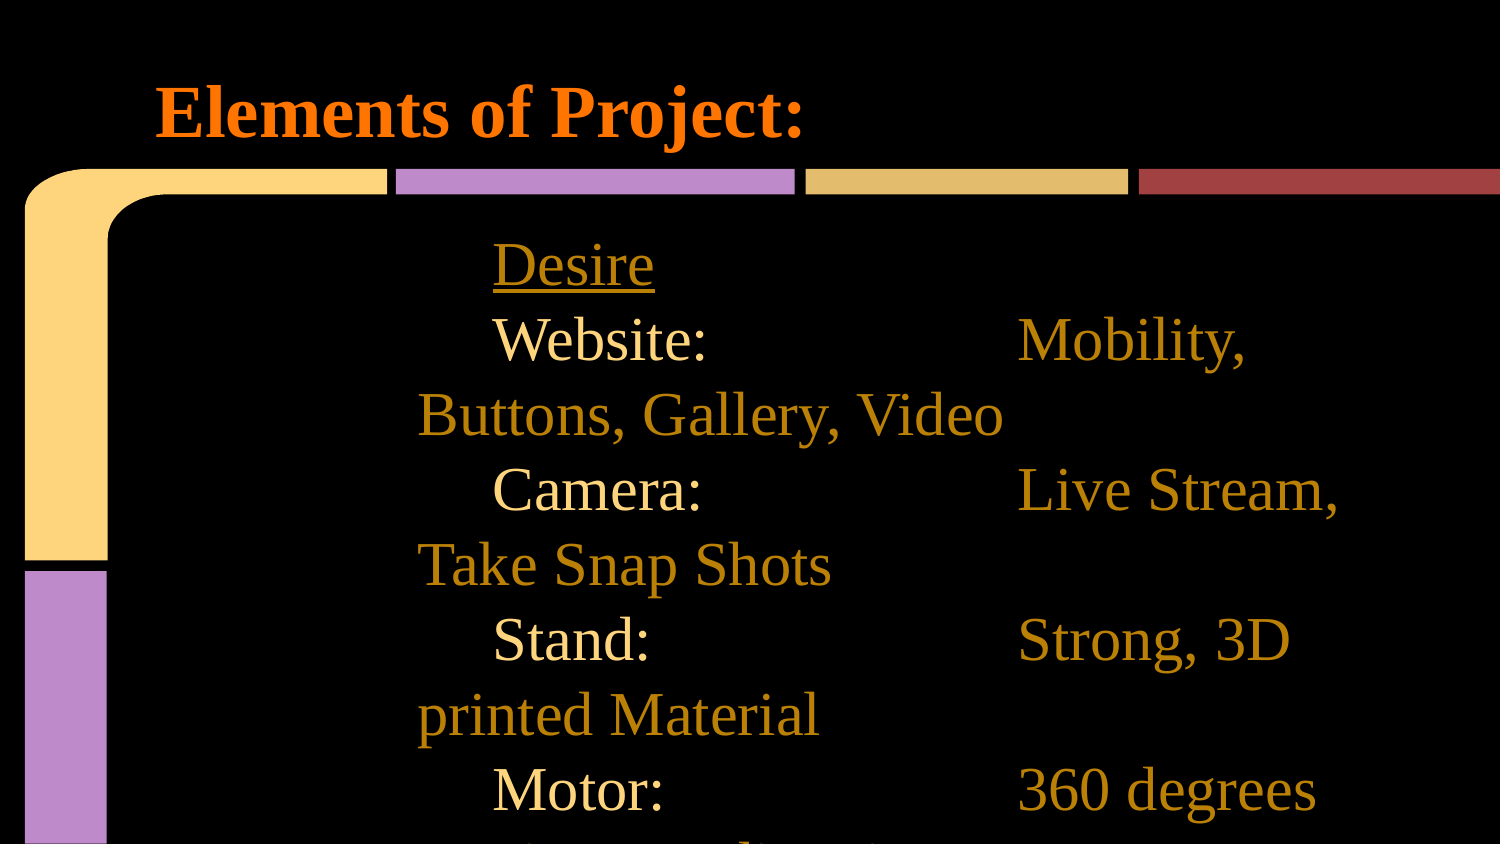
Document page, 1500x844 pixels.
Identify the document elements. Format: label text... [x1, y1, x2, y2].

title Elements of Project: [140, 26, 1425, 168]
list Desire Website: Mobility, Buttons, Gallery, Video Camera: Live Stream, Take Snap Shots Stand: Strong, 3D printed Material Motor: 360 degrees Motion any direction [102, 208, 1463, 823]
